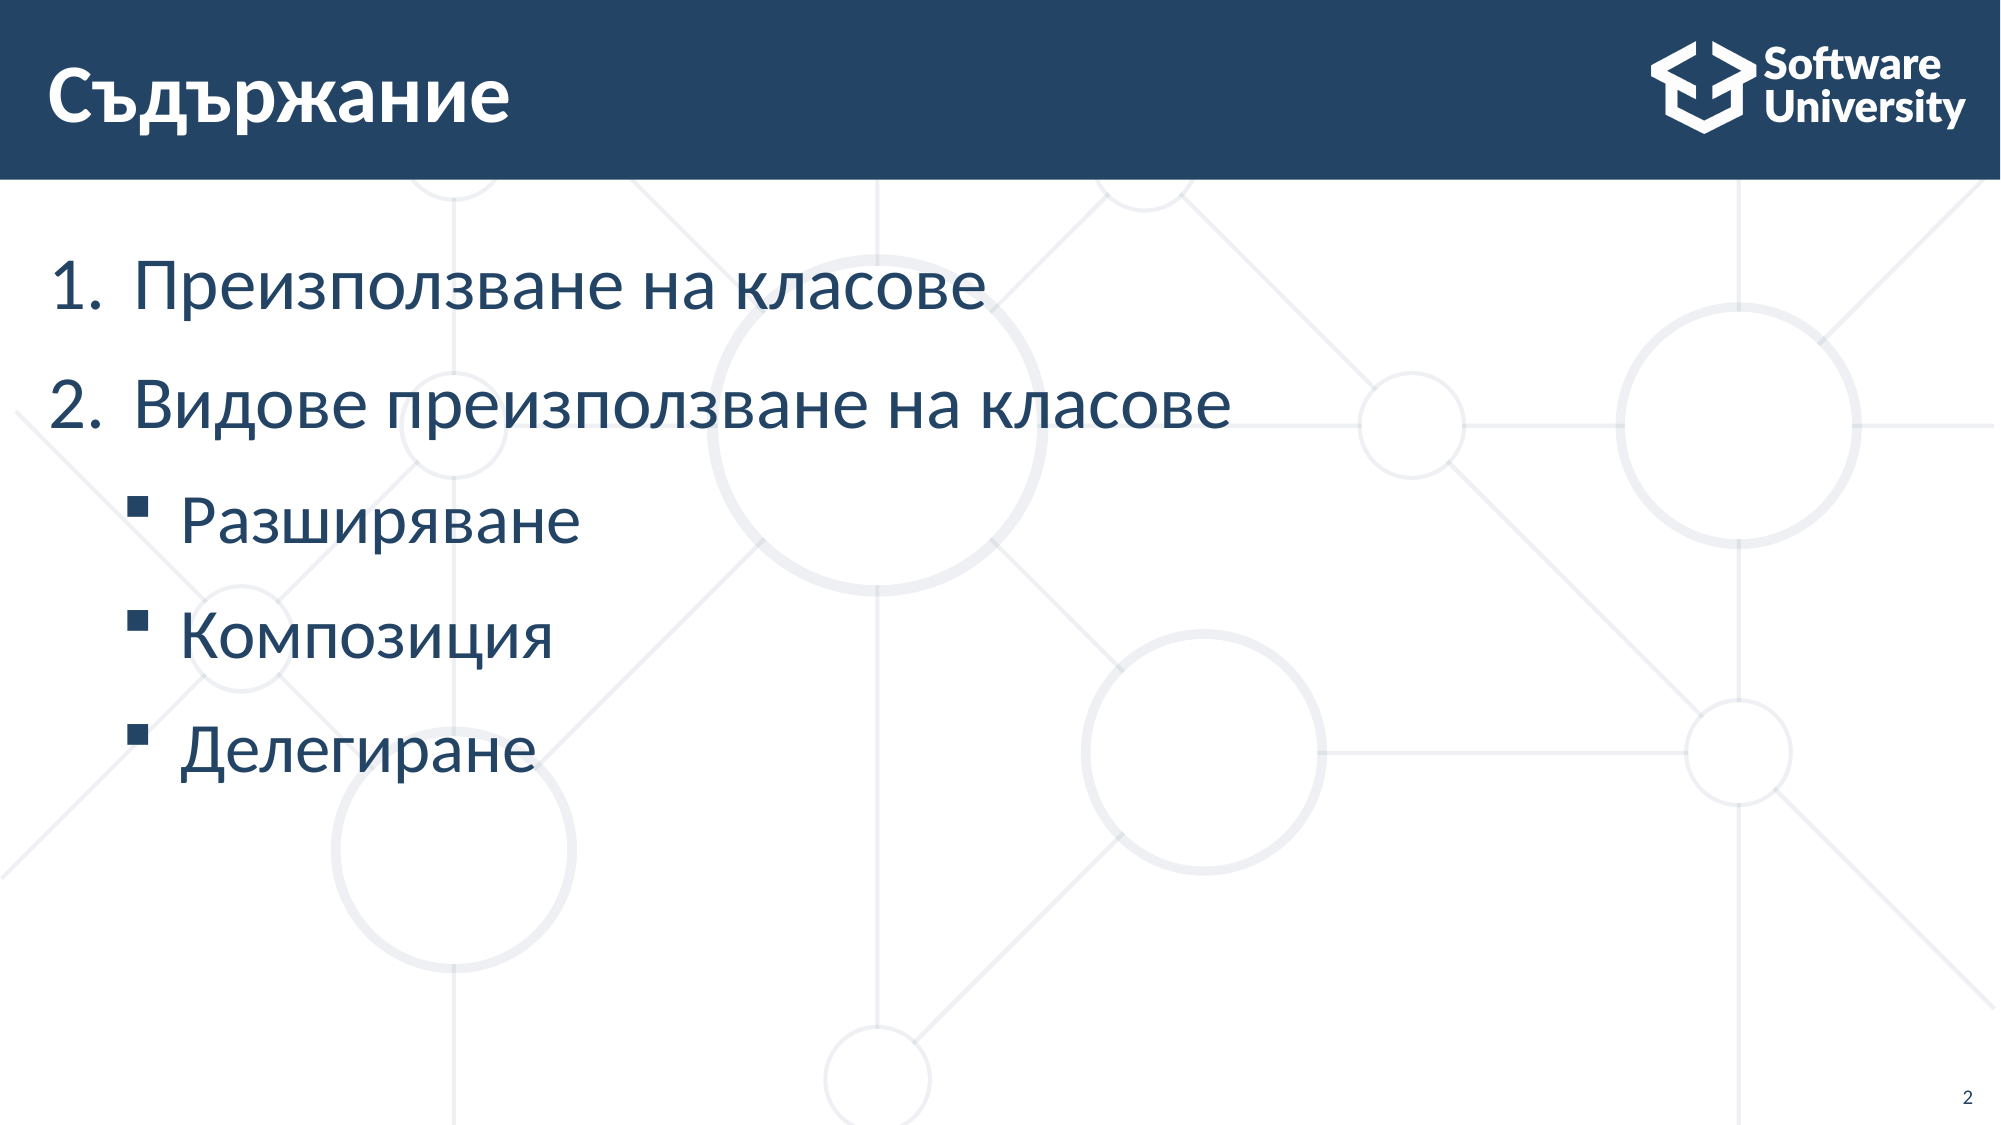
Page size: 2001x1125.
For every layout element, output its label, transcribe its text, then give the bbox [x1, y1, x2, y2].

picture [1651, 41, 1966, 109]
slide_number 2 [1927, 1067, 1989, 1117]
list Преизползване на класове Видове преизползване на класове Разширяване Композиция Делегиране [31, 109, 1970, 1016]
title Съдържание [31, 16, 1625, 162]
